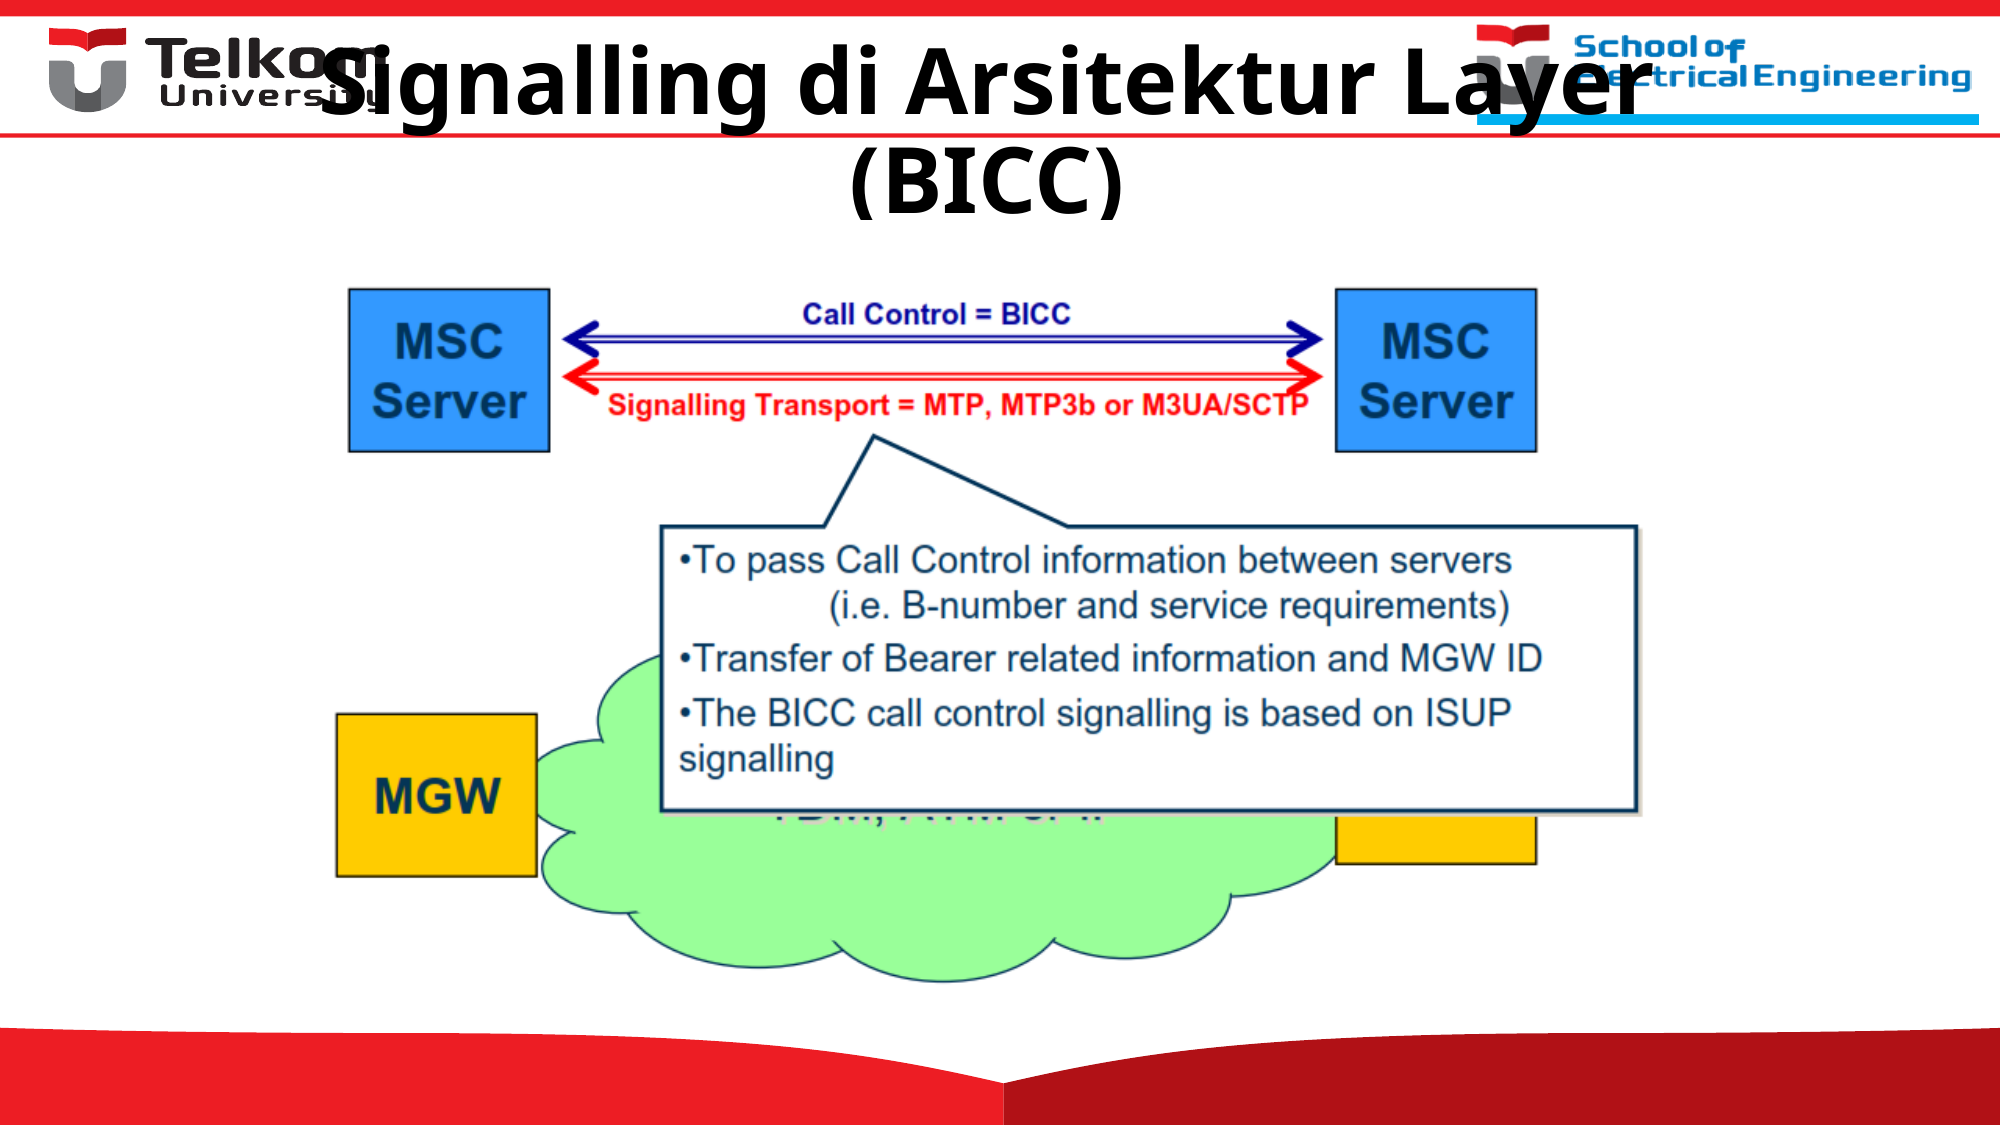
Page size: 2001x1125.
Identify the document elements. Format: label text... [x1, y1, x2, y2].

picture [296, 220, 1704, 1001]
title Signalling di Arsitektur Layer (BICC) [274, 0, 1701, 242]
picture [1701, 24, 1979, 114]
